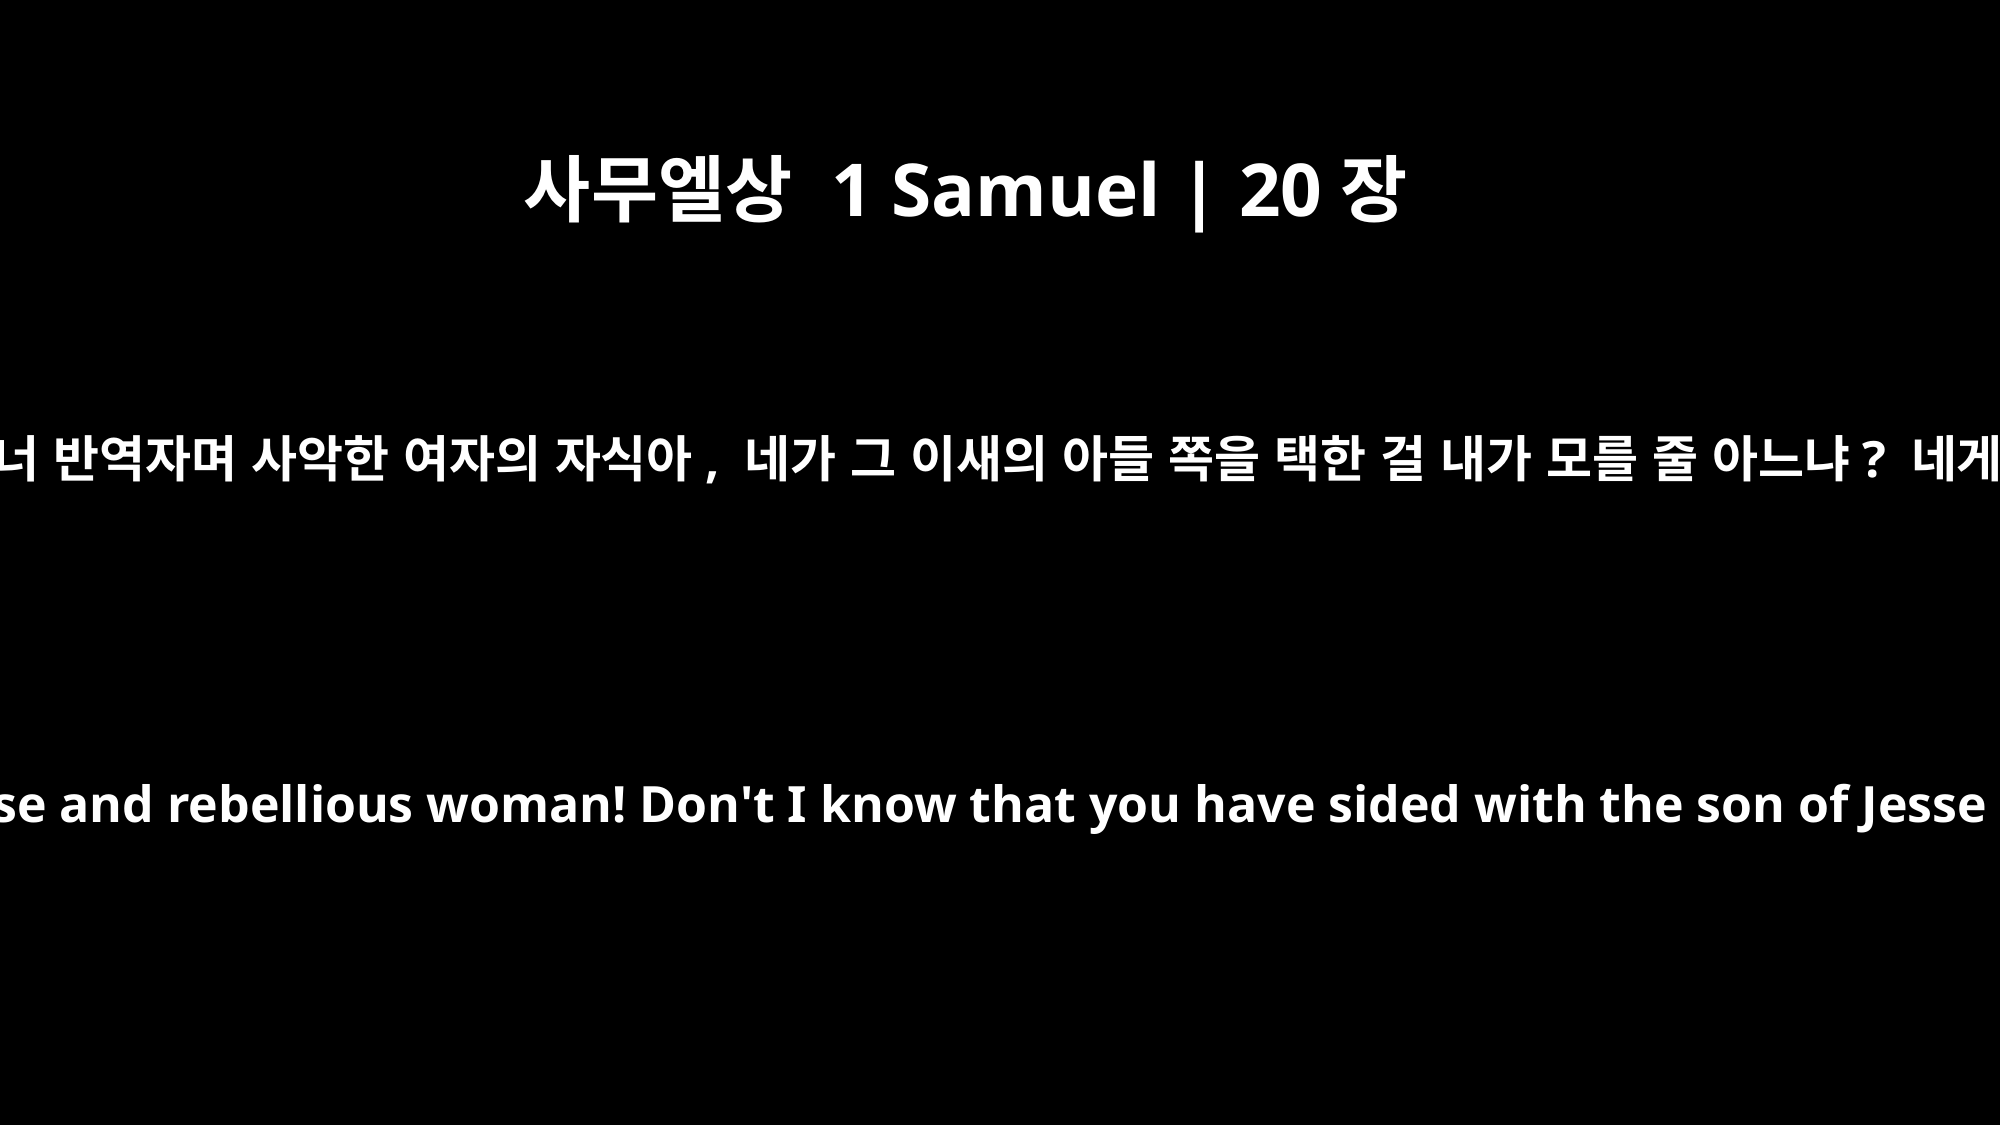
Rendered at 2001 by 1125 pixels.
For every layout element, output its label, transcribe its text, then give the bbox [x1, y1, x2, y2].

text_box 30 사울은 요나단에게 불같이 화를 내며 말했습니다. “너 반역자며 사악한 여자의 자식아, 네가 그 이새의 아들 쪽을 택한 걸 내가 모를 줄 아느냐? 네게도 망신이지만 널 낳아 준 어미에게도 망신이다. [0, 359, 2000, 495]
text_box 사무엘상 1 Samuel | 20장 [509, 136, 1423, 239]
text_box Saul's anger flared up at Jonathan and he said to him, "You son of a perverse and rebellious woman! Don't I know that you have sided with the son of Jesse to your own shame and to the shame of the mother who bore you? [0, 764, 2000, 840]
